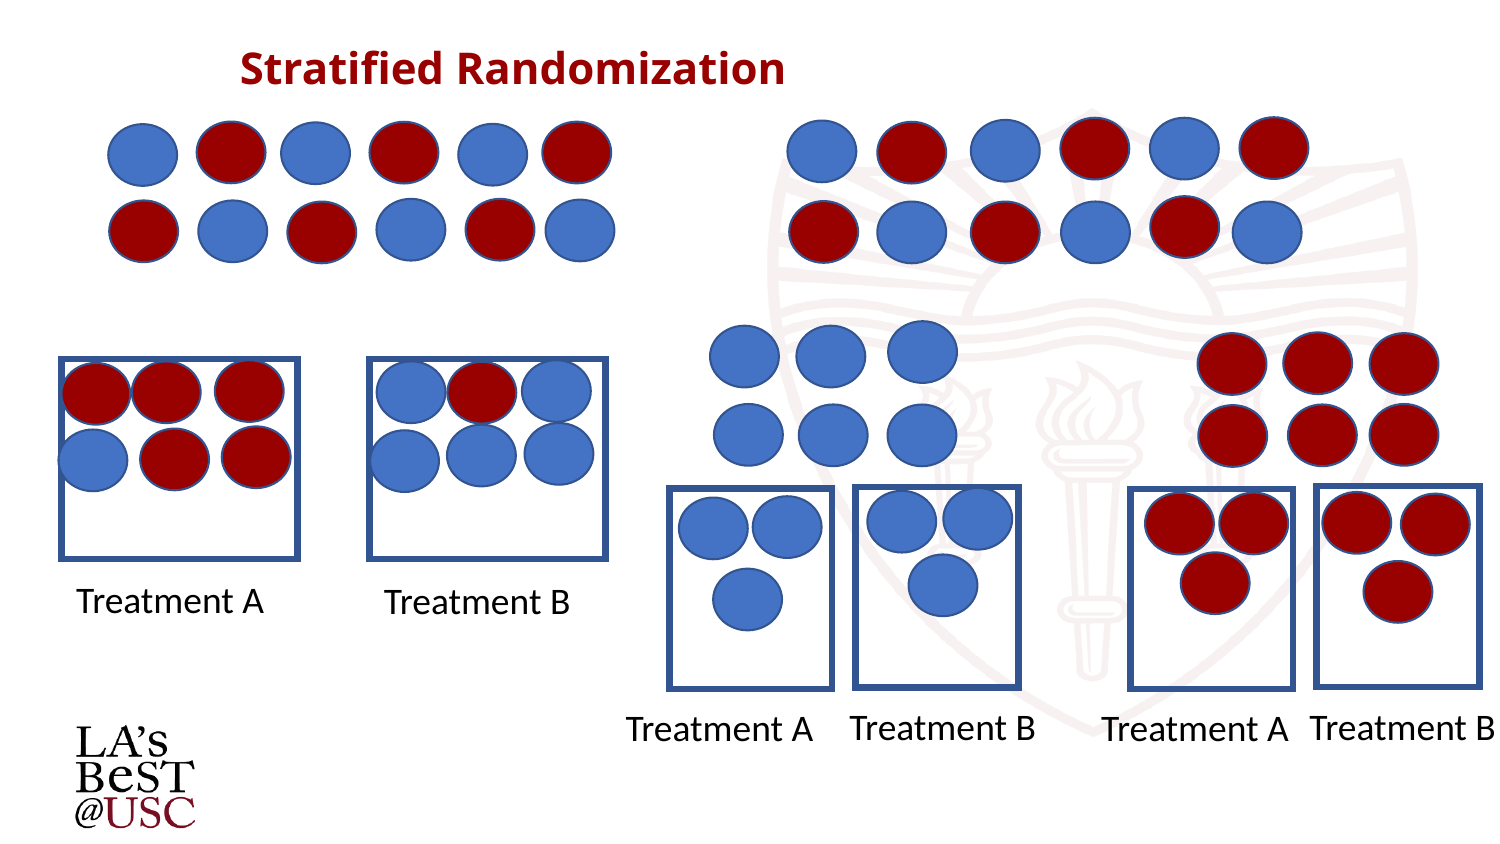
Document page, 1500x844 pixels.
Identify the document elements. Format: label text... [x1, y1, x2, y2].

text_box Treatment B [369, 569, 586, 630]
text_box [708, 324, 780, 389]
text_box Treatment B [1294, 695, 1500, 756]
text_box [60, 361, 131, 426]
text_box [942, 486, 1014, 551]
text_box Treatment B [834, 695, 1052, 756]
text_box [712, 567, 784, 632]
text_box [1060, 200, 1131, 265]
text_box [1143, 491, 1215, 556]
text_box [108, 199, 180, 264]
text_box [369, 429, 440, 494]
picture [72, 720, 200, 833]
text_box [445, 424, 517, 488]
text_box [668, 488, 833, 690]
text_box [523, 421, 595, 486]
text_box [368, 120, 440, 185]
list Stratified Randomization [74, 39, 1426, 202]
text_box [887, 320, 959, 384]
text_box [286, 200, 358, 265]
text_box [854, 486, 1019, 688]
text_box [969, 118, 1041, 183]
text_box [1179, 551, 1251, 616]
text_box [788, 200, 860, 264]
text_box [1196, 332, 1268, 396]
text_box [1286, 403, 1358, 468]
text_box Treatment A [610, 696, 847, 757]
text_box [1321, 490, 1393, 555]
text_box [1315, 485, 1480, 688]
text_box [369, 358, 607, 560]
text_box [1129, 488, 1294, 690]
text_box [457, 122, 529, 187]
text_box [220, 425, 292, 490]
text_box [797, 403, 869, 468]
text_box [464, 197, 536, 262]
text_box [107, 123, 179, 187]
text_box [280, 121, 351, 186]
text_box [213, 359, 285, 423]
text_box [1149, 195, 1221, 259]
text_box [786, 119, 858, 184]
text_box [1231, 200, 1303, 265]
text_box [139, 427, 211, 492]
text_box Treatment A [61, 568, 298, 629]
text_box [197, 199, 269, 264]
text_box [1368, 402, 1440, 467]
text_box [544, 198, 616, 263]
text_box [876, 200, 948, 265]
text_box [60, 358, 298, 560]
text_box [876, 120, 948, 185]
text_box [866, 489, 938, 554]
text_box [57, 428, 129, 493]
text_box [886, 403, 958, 468]
text_box [1148, 116, 1220, 181]
text_box [1059, 116, 1131, 181]
text_box [130, 360, 202, 425]
text_box [795, 324, 867, 389]
text_box [1282, 331, 1354, 396]
text_box [375, 197, 447, 262]
text_box [195, 120, 267, 185]
text_box [446, 360, 518, 425]
text_box [520, 359, 592, 423]
text_box [712, 402, 784, 467]
text_box [907, 553, 979, 618]
text_box [1399, 492, 1471, 557]
text_box [1368, 332, 1440, 396]
text_box [375, 360, 447, 425]
text_box [969, 200, 1041, 265]
text_box [1218, 491, 1290, 556]
text_box [751, 495, 823, 559]
text_box [677, 496, 749, 561]
text_box [541, 120, 613, 185]
text_box [1197, 404, 1269, 468]
text_box Treatment A [1086, 696, 1323, 757]
text_box [1238, 116, 1310, 180]
text_box [1362, 559, 1434, 624]
